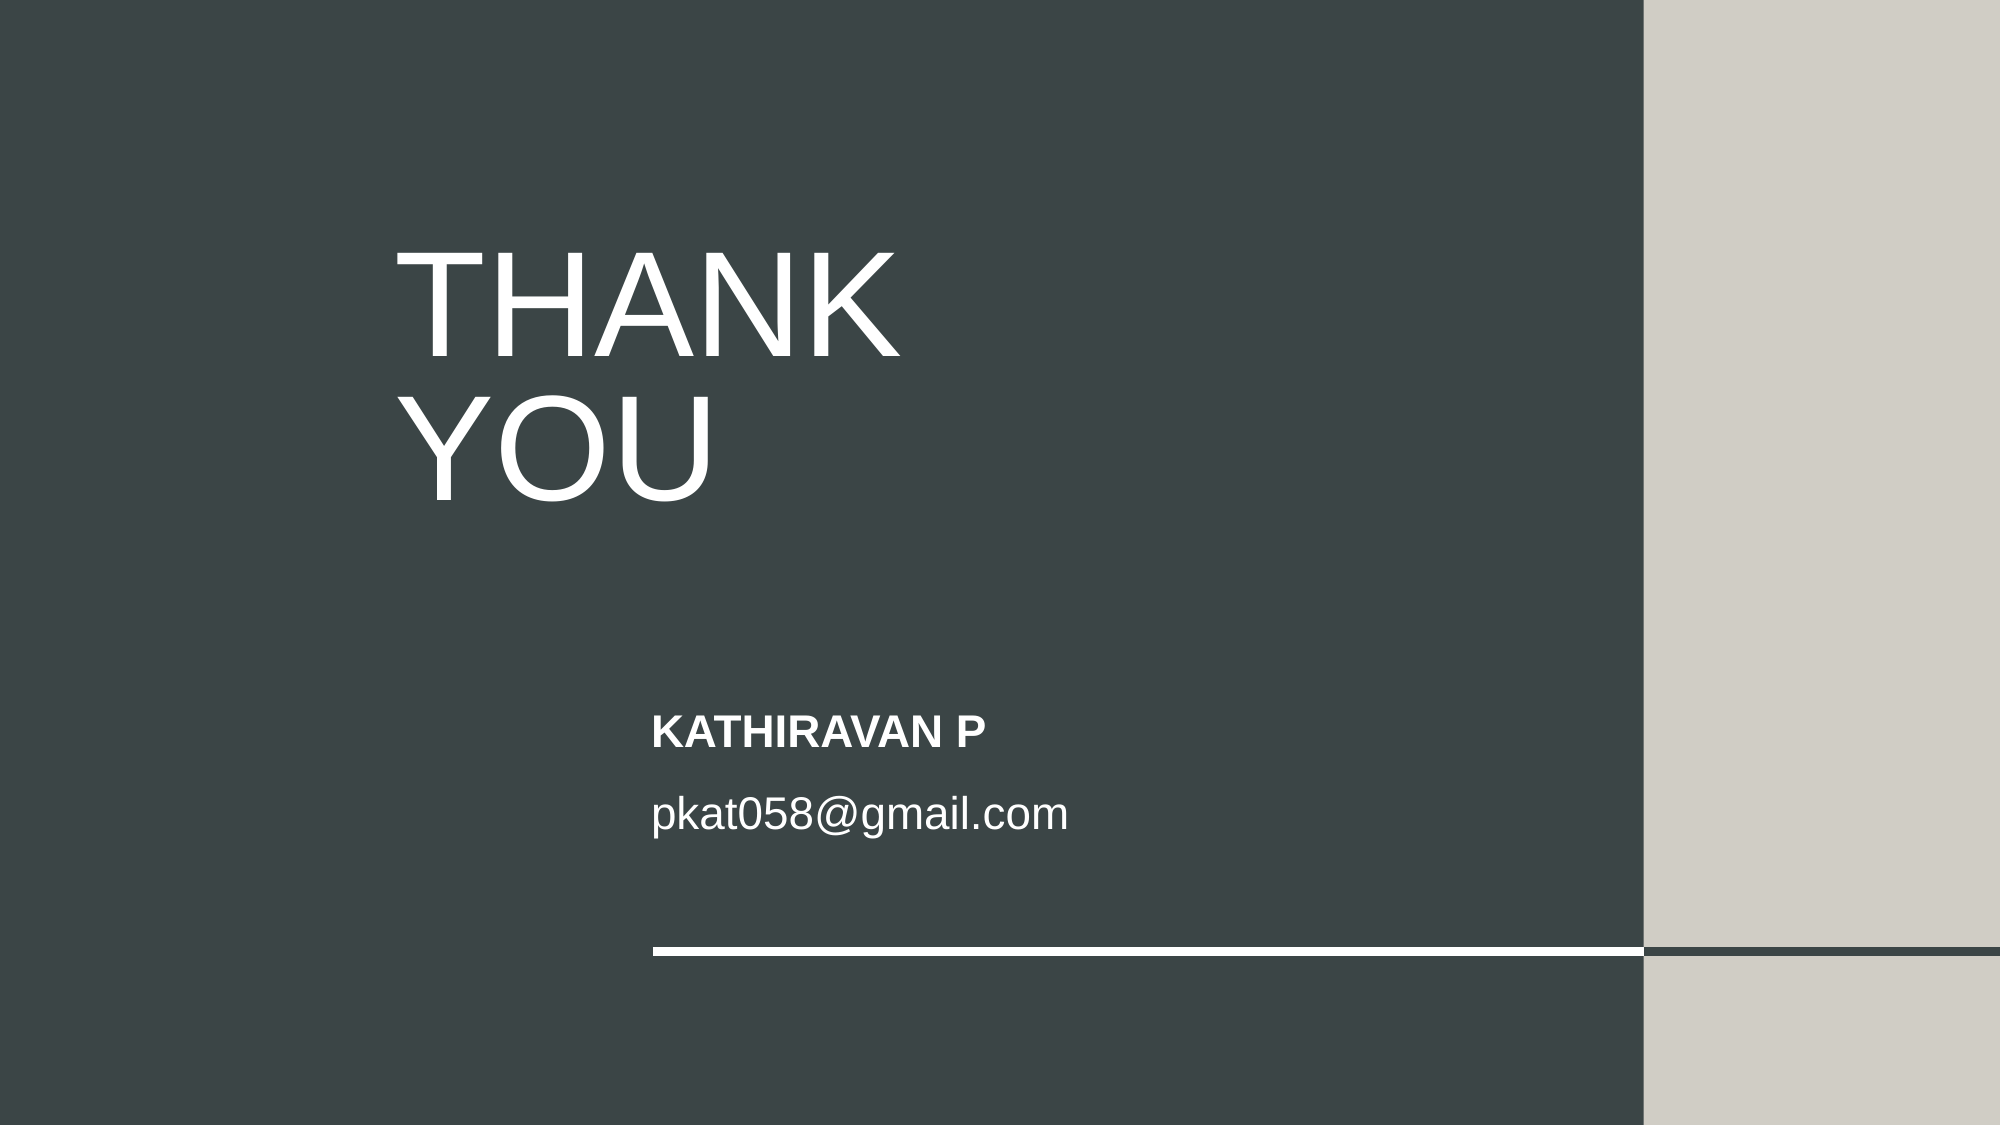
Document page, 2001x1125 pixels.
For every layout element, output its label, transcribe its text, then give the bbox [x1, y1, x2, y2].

title Thank You [379, 233, 1475, 514]
list KATHIRAVAN P pkat058@gmail.com [636, 666, 1416, 835]
